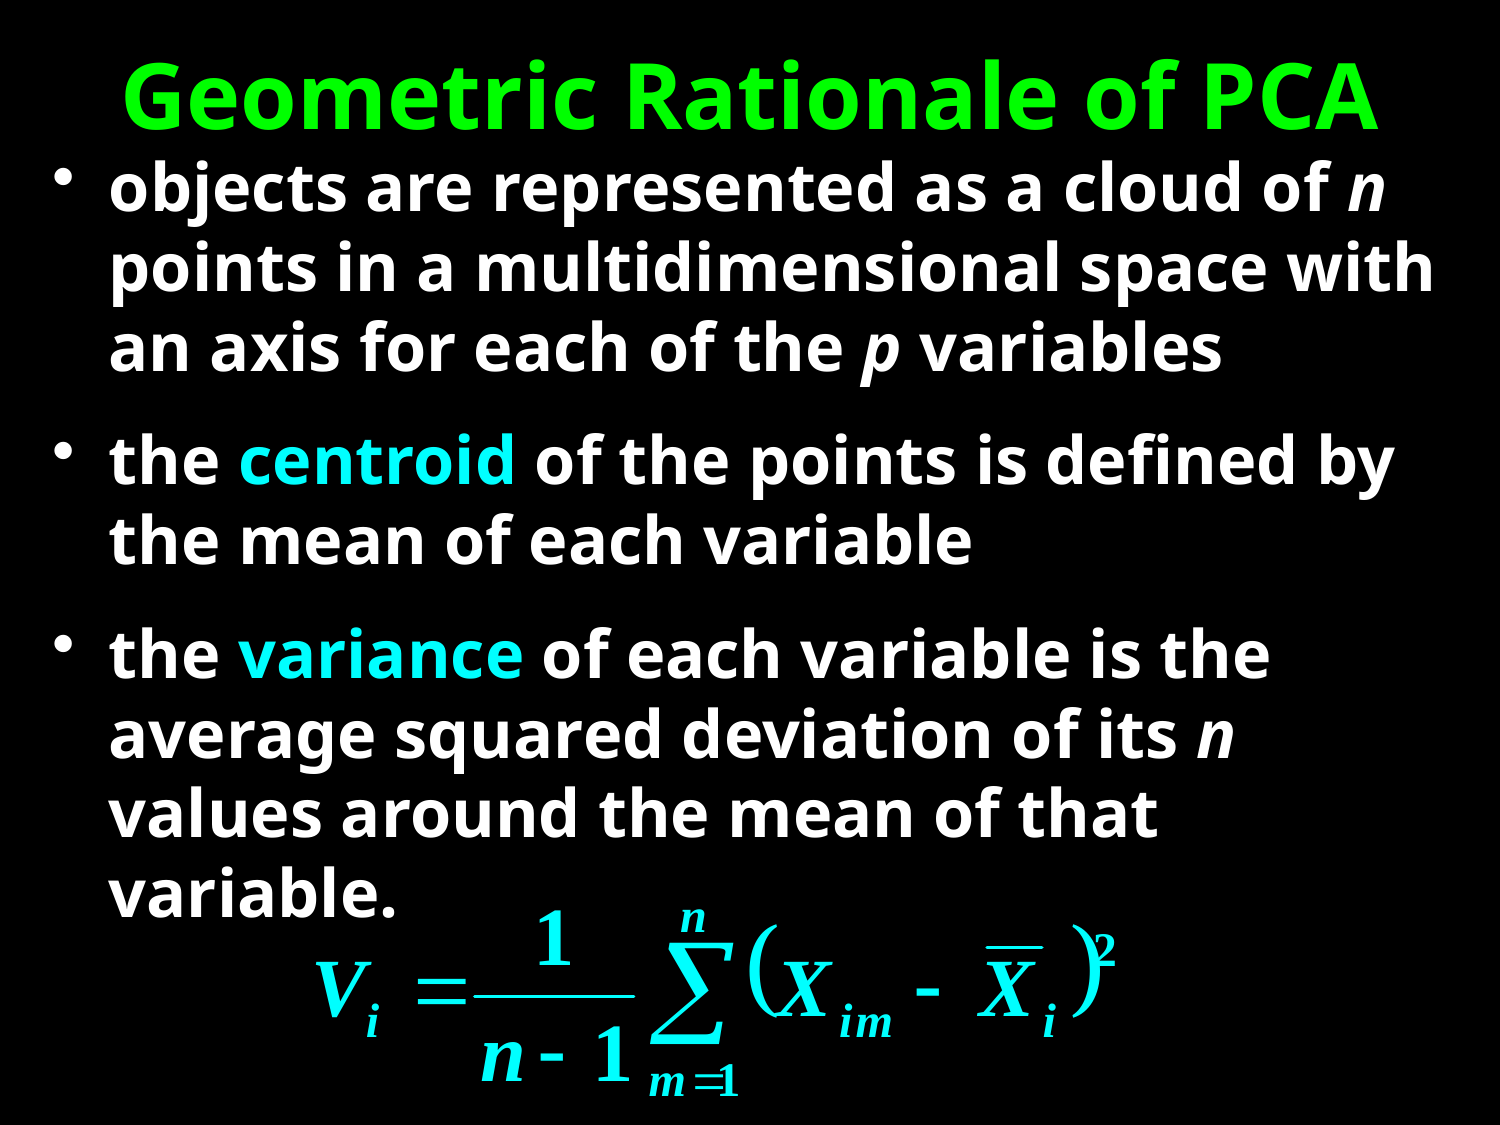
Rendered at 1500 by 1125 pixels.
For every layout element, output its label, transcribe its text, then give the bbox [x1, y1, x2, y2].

title Geometric Rationale of PCA [14, 11, 1486, 175]
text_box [308, 878, 1136, 1110]
list objects are represented as a cloud of n points in a multidimensional space with an axis for each of the p variables the centroid of the points is defined by the mean of each variable the variance of each variable is the average squared deviation of its n values around the mean of that variable. [37, 137, 1457, 1076]
